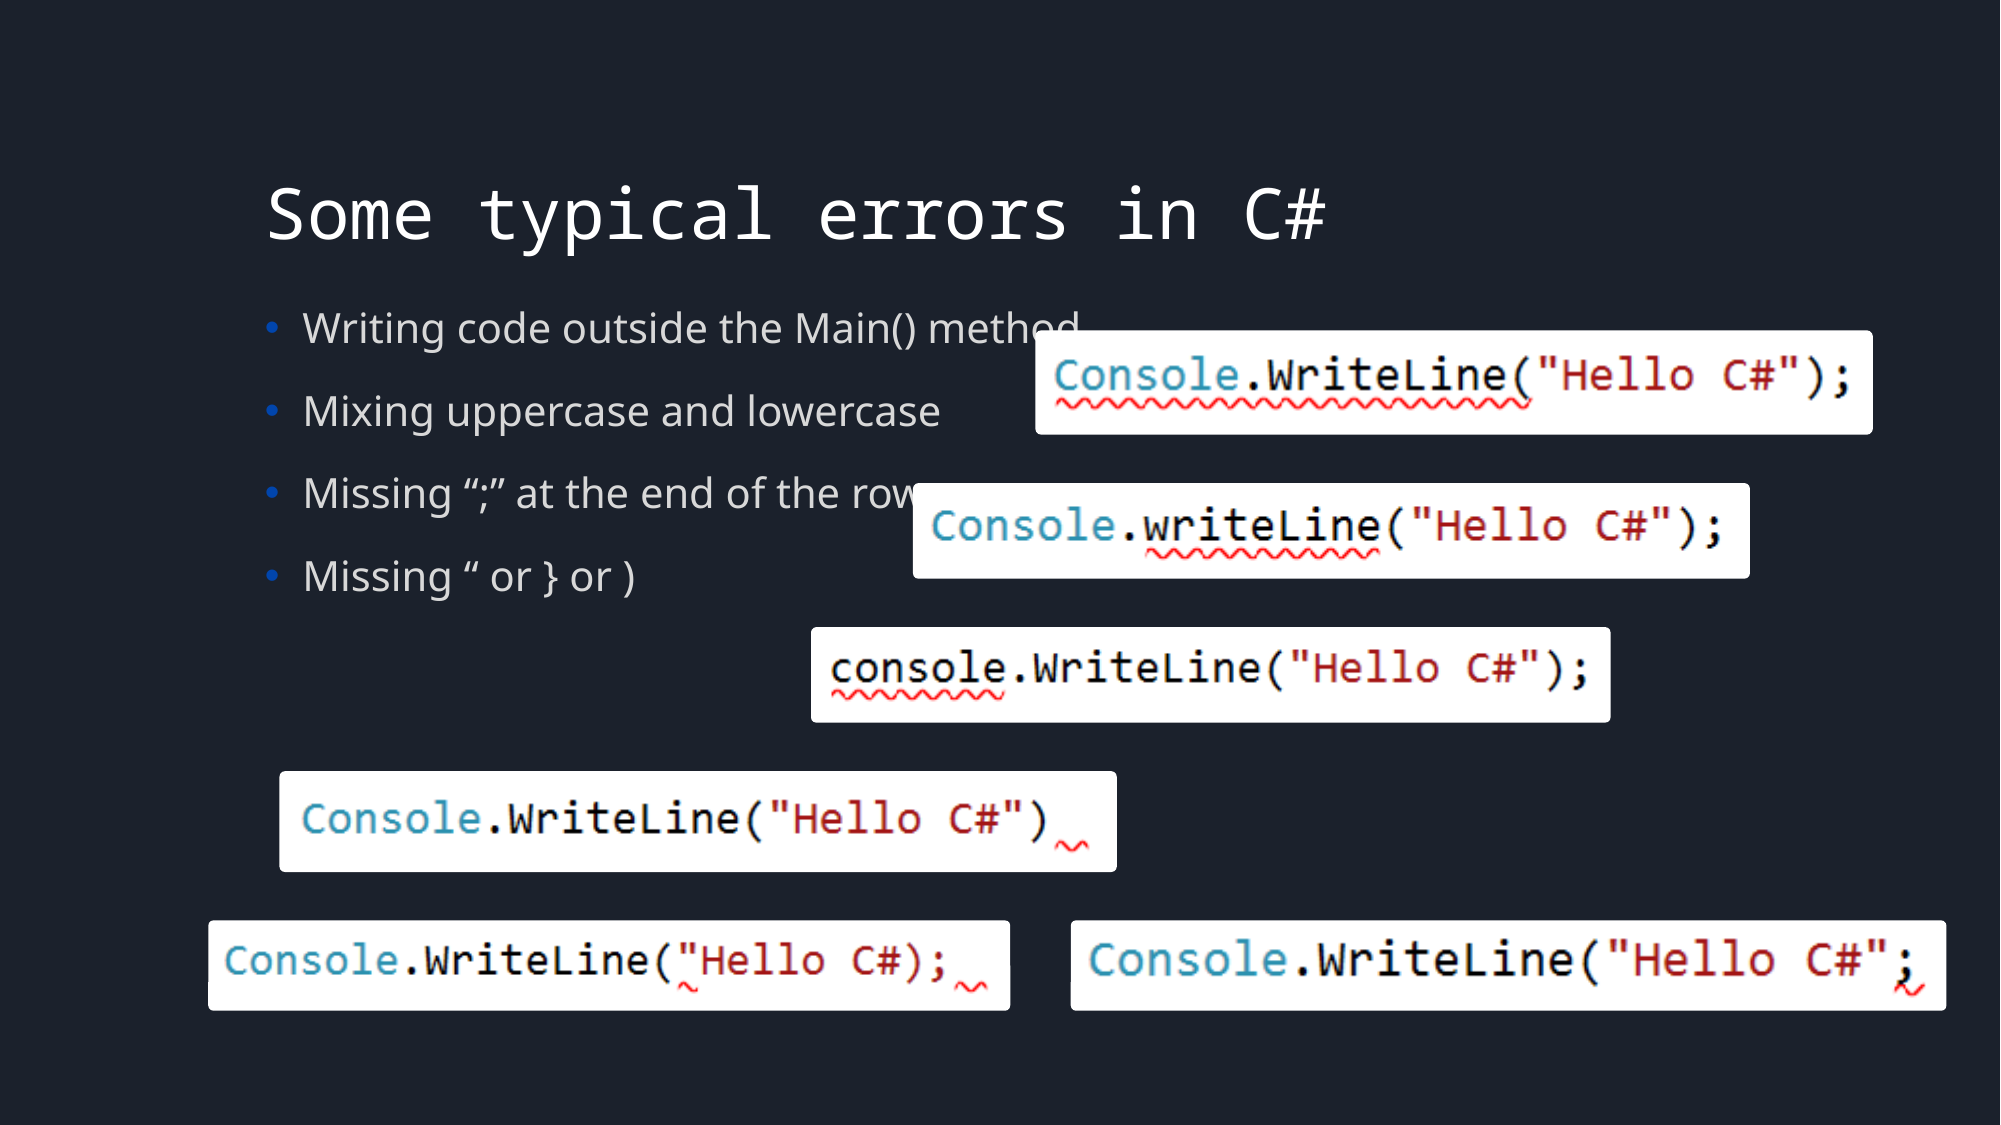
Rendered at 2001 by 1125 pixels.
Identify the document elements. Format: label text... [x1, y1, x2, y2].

picture [279, 770, 1118, 873]
picture [1070, 920, 1947, 1011]
picture [810, 626, 1611, 723]
picture [912, 482, 1751, 579]
picture [1035, 330, 1874, 435]
list Writing code outside the Main() method Mixing uppercase and lowercase Missing “;” at the end of the row Missing “ or } or ) [249, 299, 1750, 1000]
title Some typical errors in C# [249, 75, 1750, 263]
picture [208, 920, 1011, 1011]
